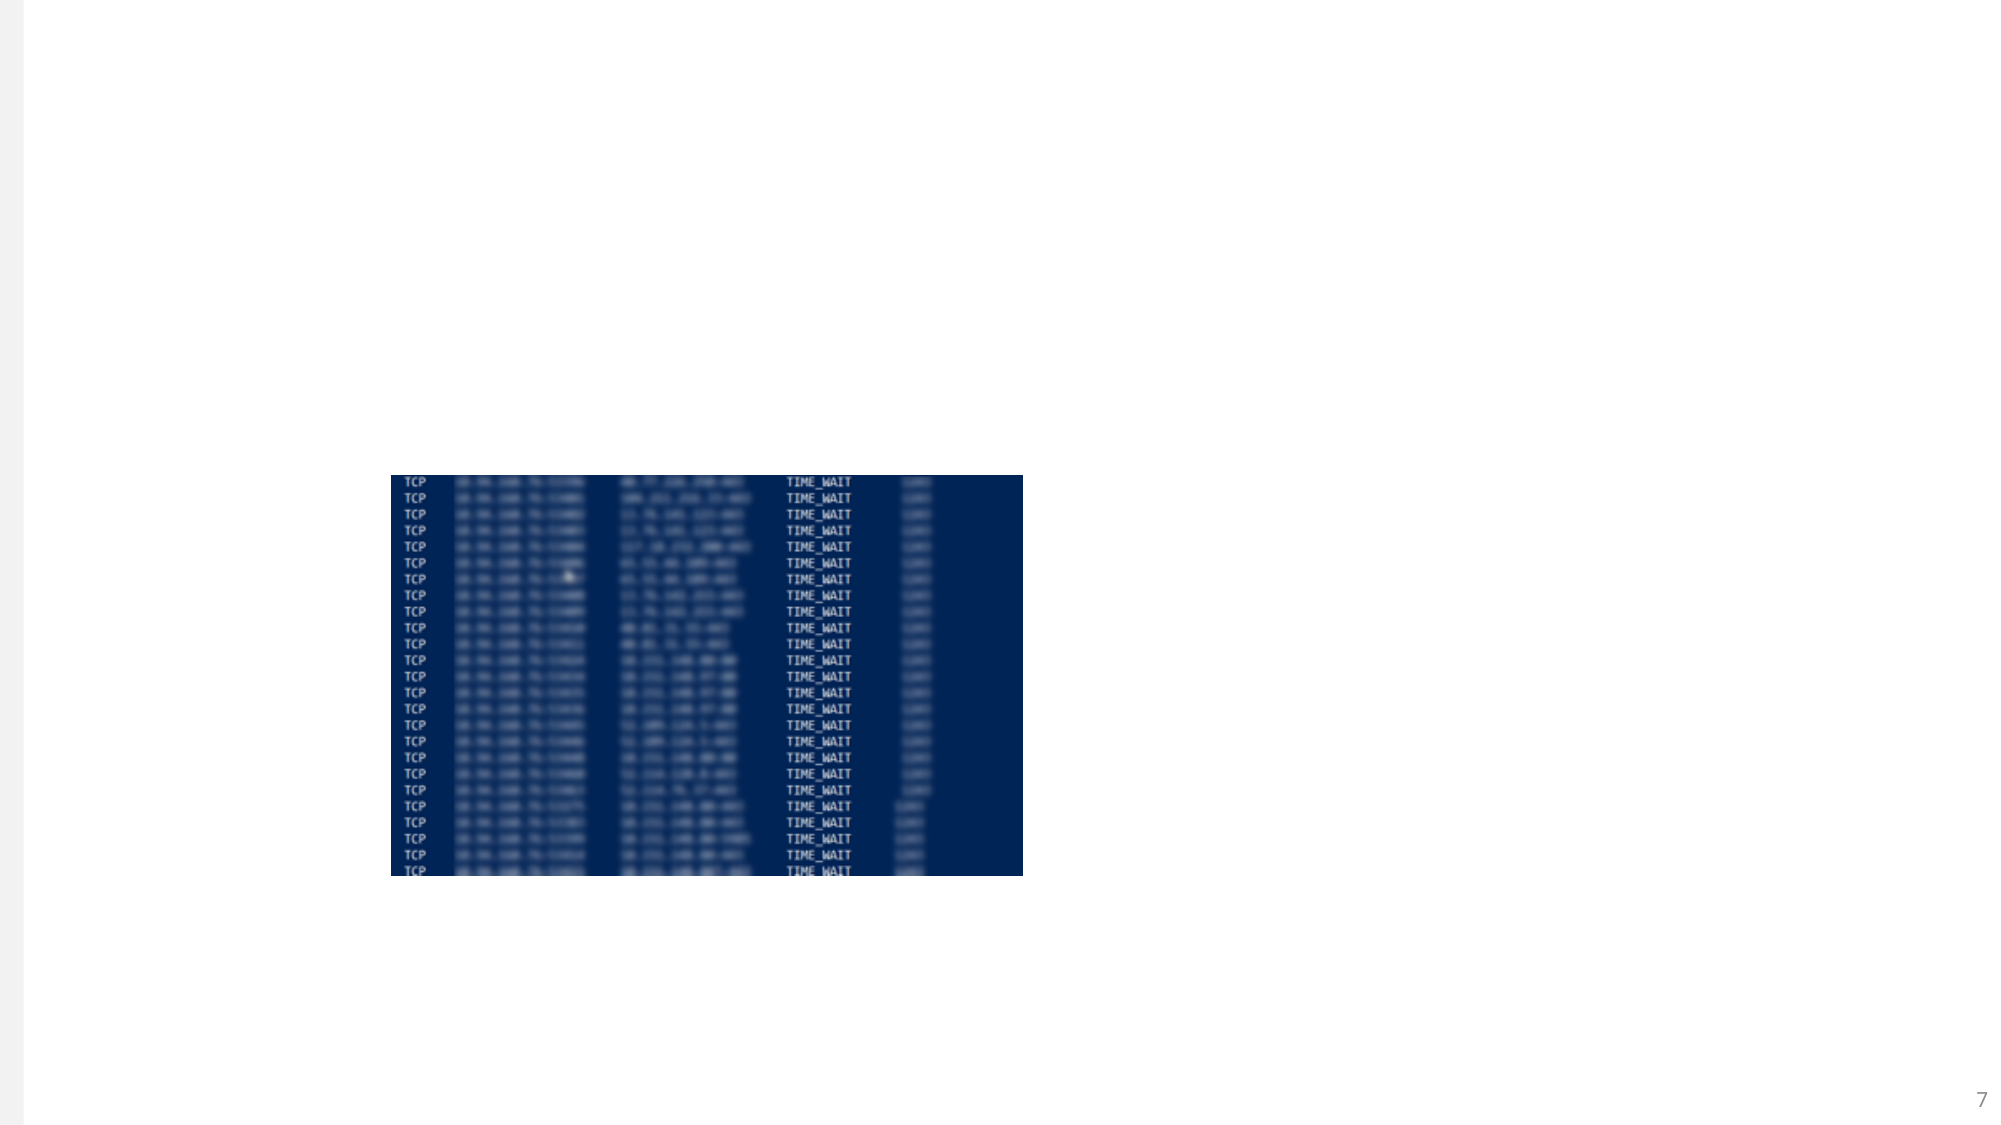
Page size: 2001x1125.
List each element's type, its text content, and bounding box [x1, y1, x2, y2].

picture [391, 475, 1023, 876]
slide_number 7 [1834, 1076, 2000, 1125]
